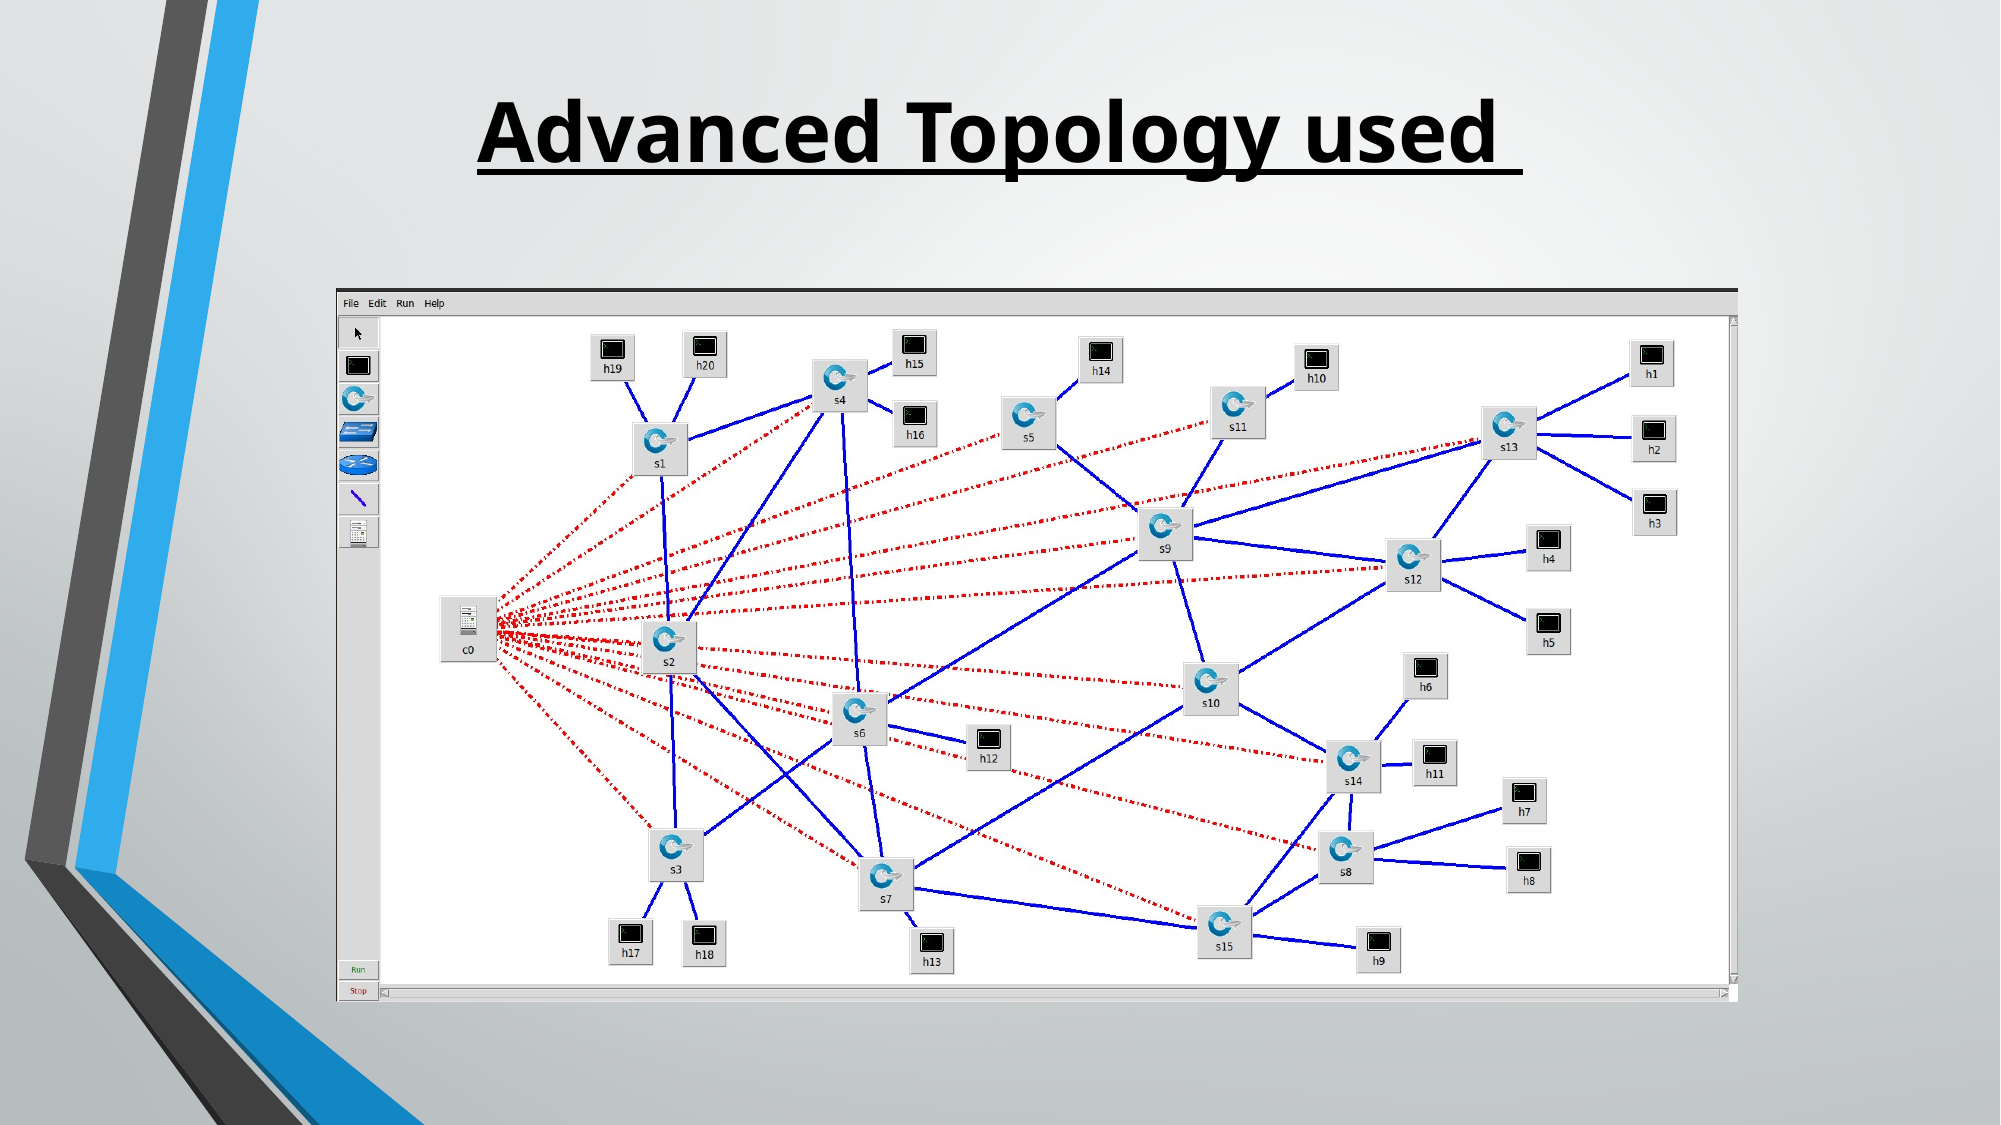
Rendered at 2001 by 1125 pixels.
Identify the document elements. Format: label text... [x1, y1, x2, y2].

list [336, 288, 1738, 1003]
title Advanced Topology used [228, 68, 1772, 191]
